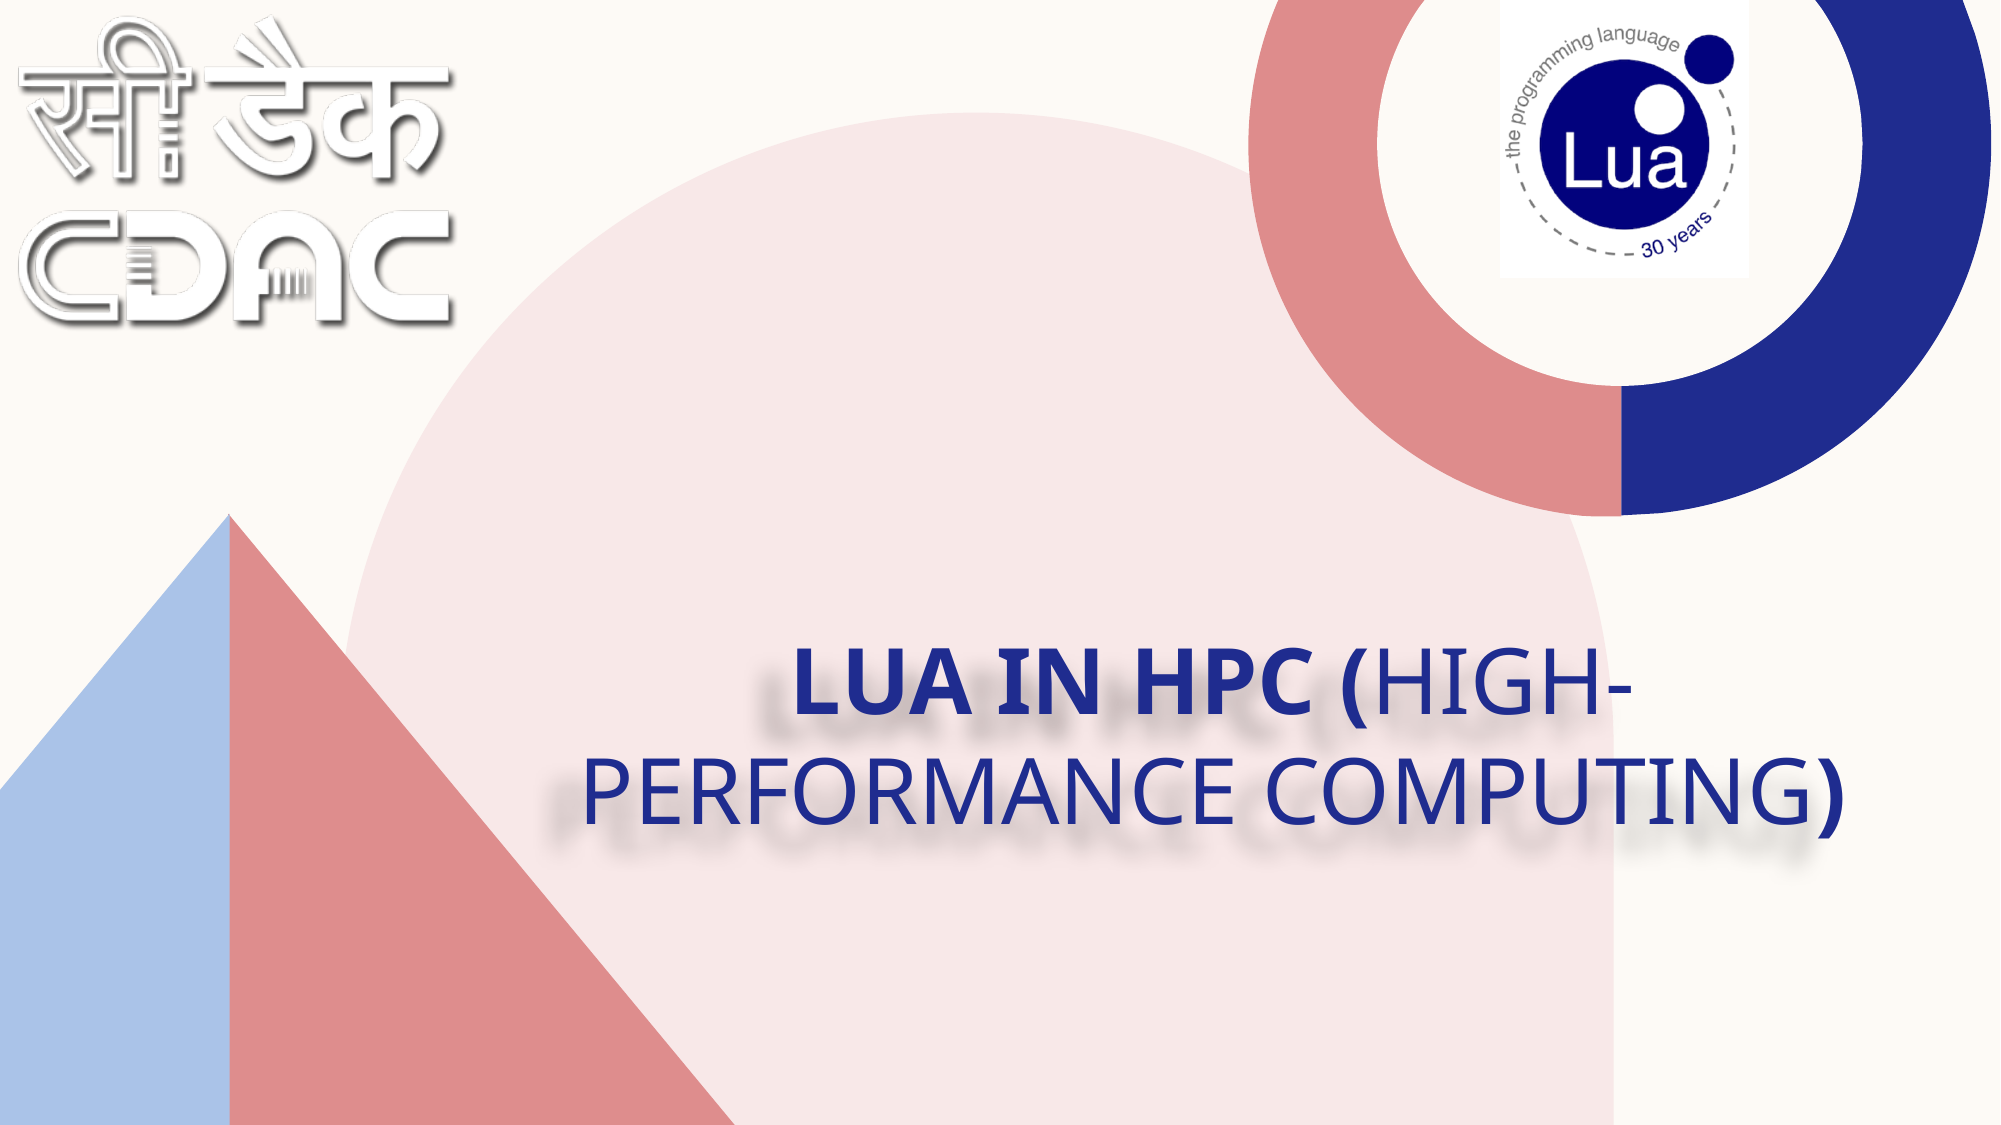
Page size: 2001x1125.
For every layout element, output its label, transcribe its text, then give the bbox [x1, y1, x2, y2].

picture [0, 0, 466, 338]
title Lua in hpc (high-performance computing) [498, 615, 1927, 874]
picture [1500, 0, 1749, 278]
